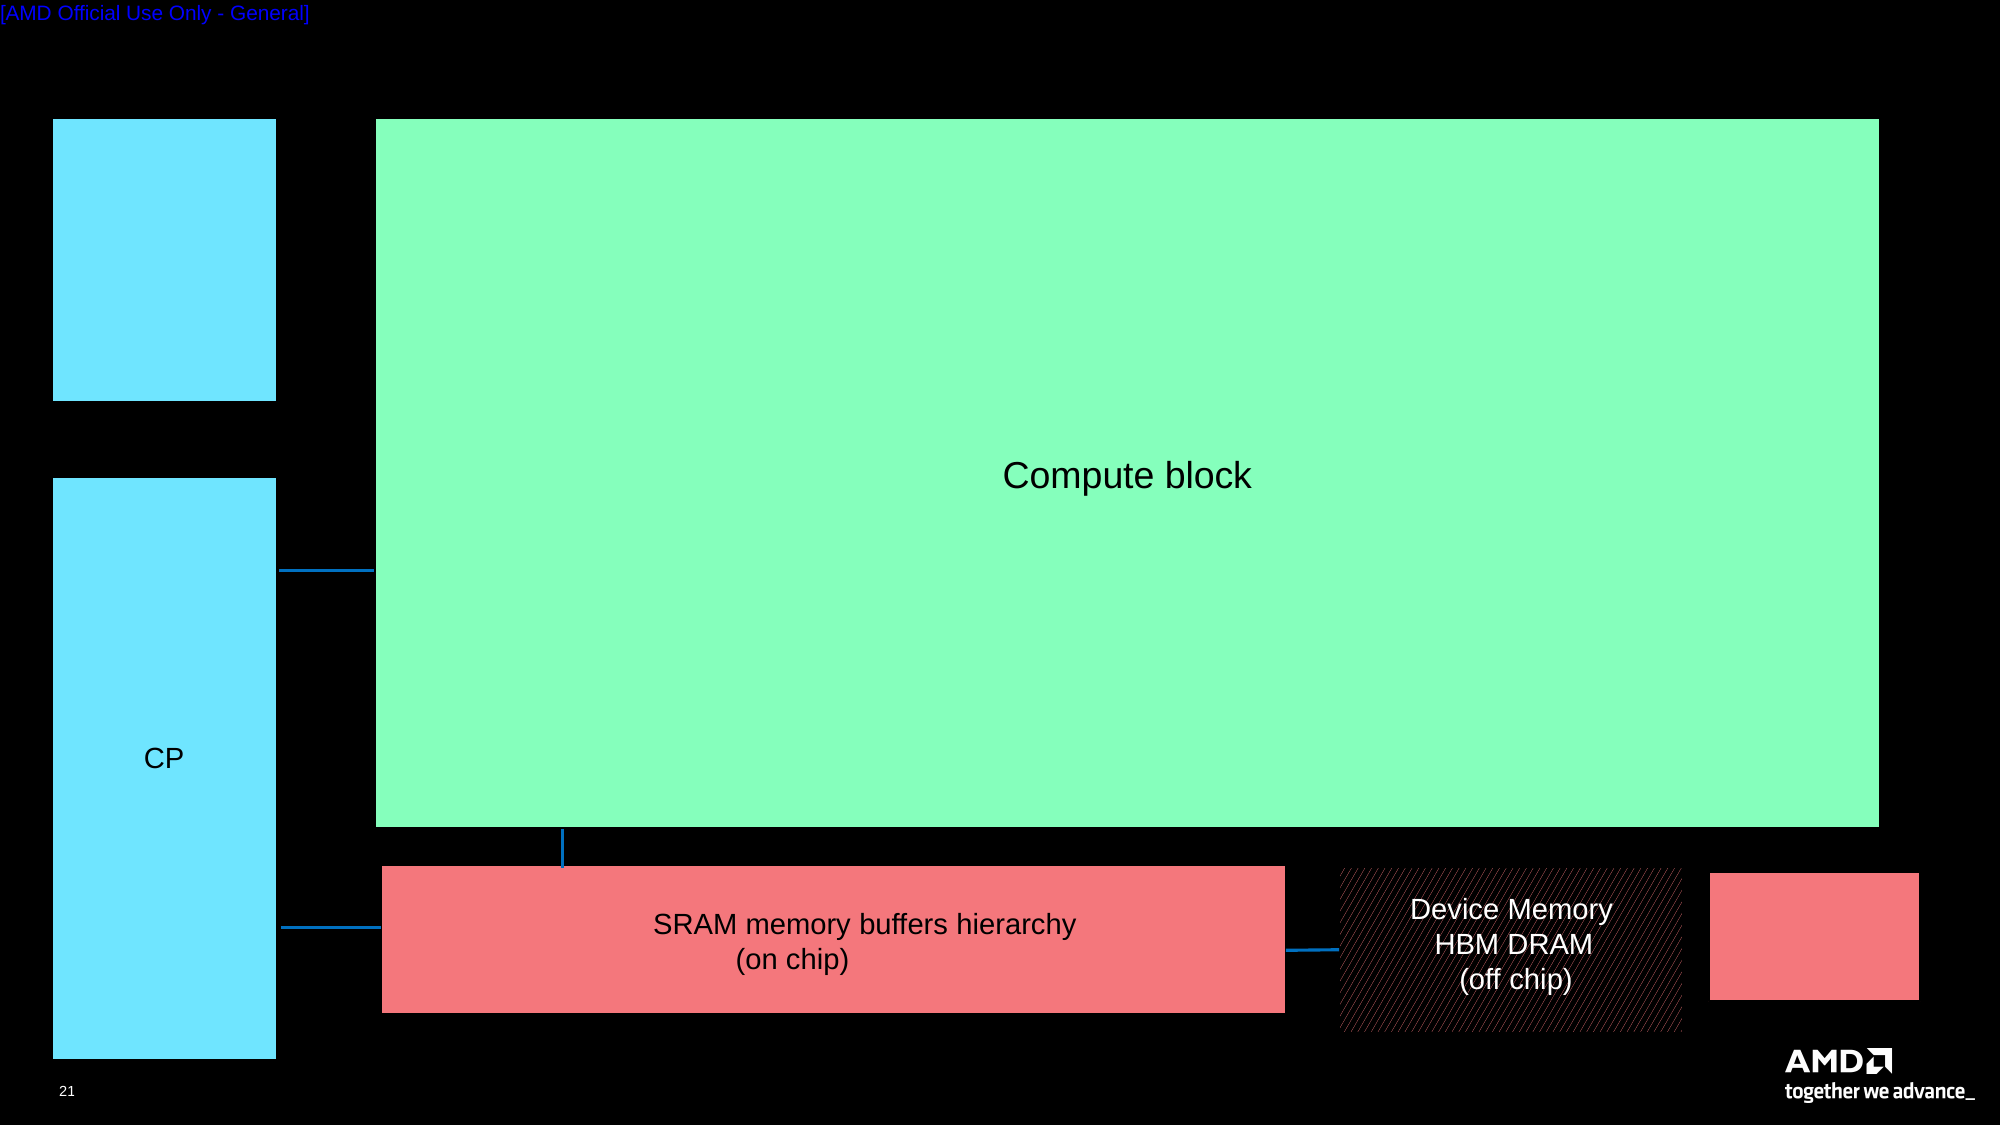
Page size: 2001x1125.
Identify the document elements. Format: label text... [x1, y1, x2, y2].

text_box [1338, 866, 1684, 1033]
text_box CP [143, 739, 185, 775]
text_box Compute block [1002, 450, 1253, 496]
picture [1785, 1048, 1975, 1103]
text_box [51, 118, 277, 403]
text_box SRAM memory buffers hierarchy (on chip) [653, 905, 1078, 976]
text_box [1708, 871, 1921, 1002]
text_box [380, 865, 1287, 1015]
text_box [374, 118, 1881, 829]
text_box [51, 476, 277, 1061]
text_box Device Memory HBM DRAM (off chip) [1409, 890, 1614, 996]
